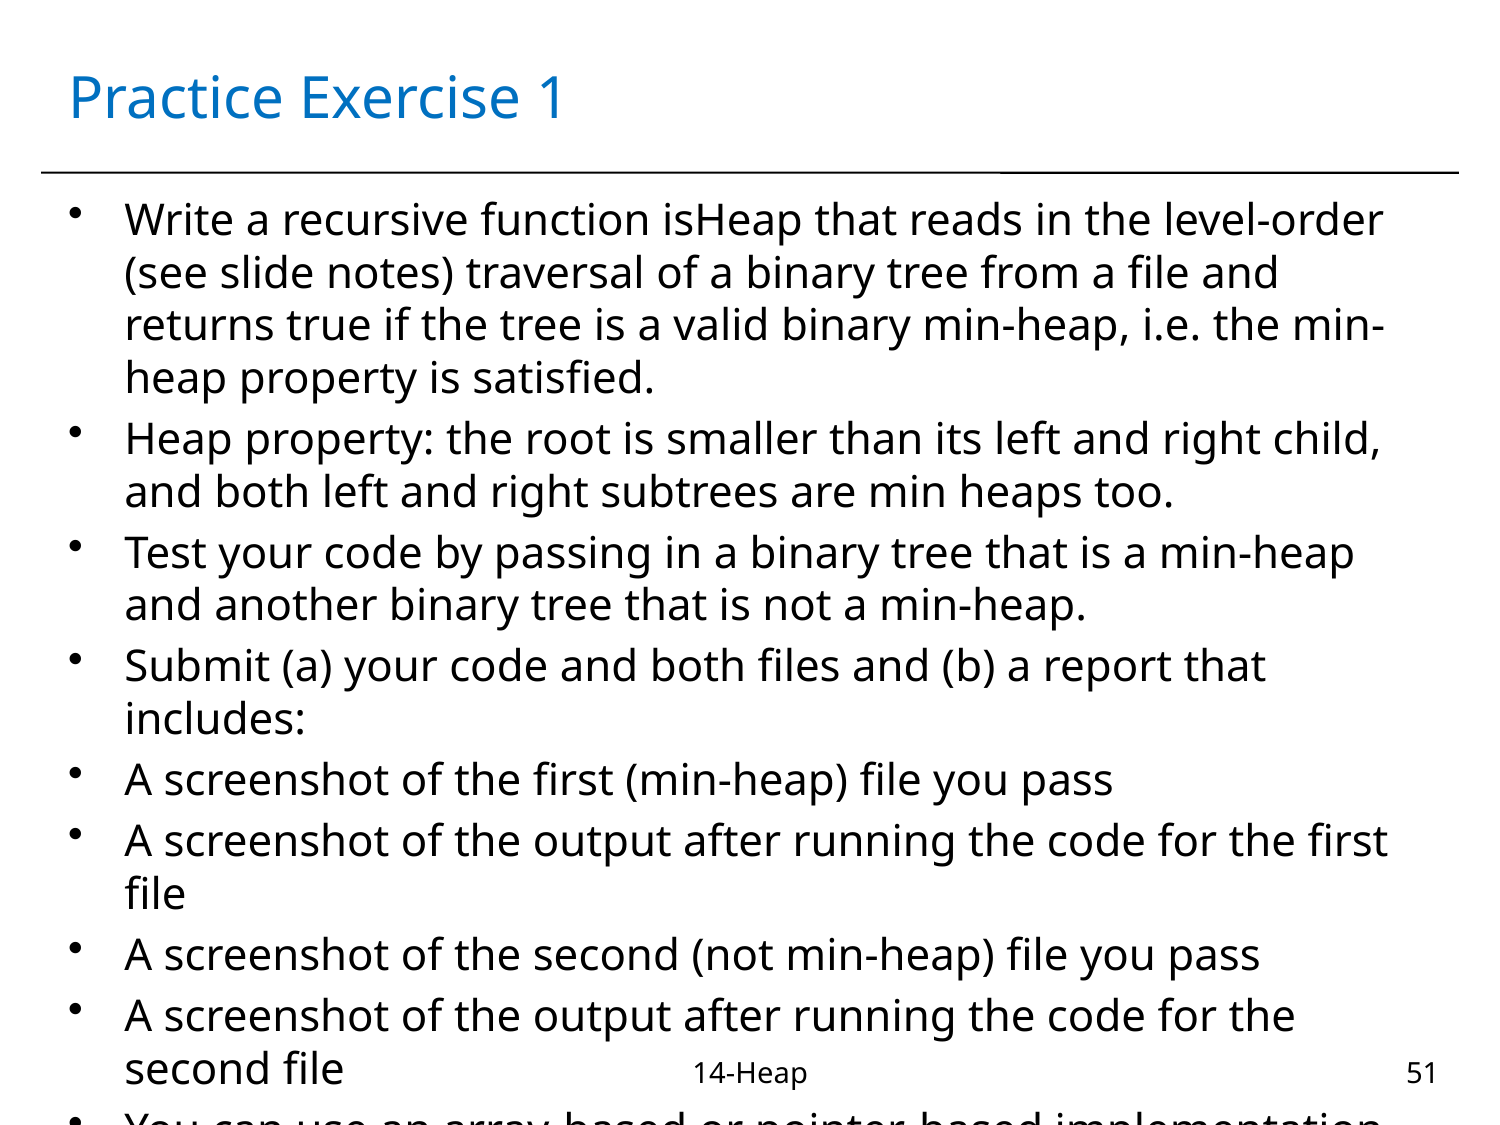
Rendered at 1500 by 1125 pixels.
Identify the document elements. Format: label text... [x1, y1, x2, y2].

slide_number 51 [1104, 1046, 1455, 1125]
title Practice Exercise 1 [52, 30, 1448, 159]
list Write a recursive function isHeap that reads in the level-order (see slide notes) traversal of a binary tree from a file and returns true if the tree is a valid binary min-heap, i.e. the min-heap property is satisfied. Heap property: the root is smaller than its left and right child, and both left and right subtrees are min heaps too. Test your code by passing in a binary tree that is a min-heap and another binary tree that is not a min-heap. Submit (a) your code and both files and (b) a report that includes: A screenshot of the first (min-heap) file you pass A screenshot of the output after running the code for the first file A screenshot of the second (not min-heap) file you pass A screenshot of the output after running the code for the second file You can use an array-based or pointer-based implementation of a tree. [52, 184, 1448, 1024]
footer 14-Heap [502, 1046, 999, 1125]
